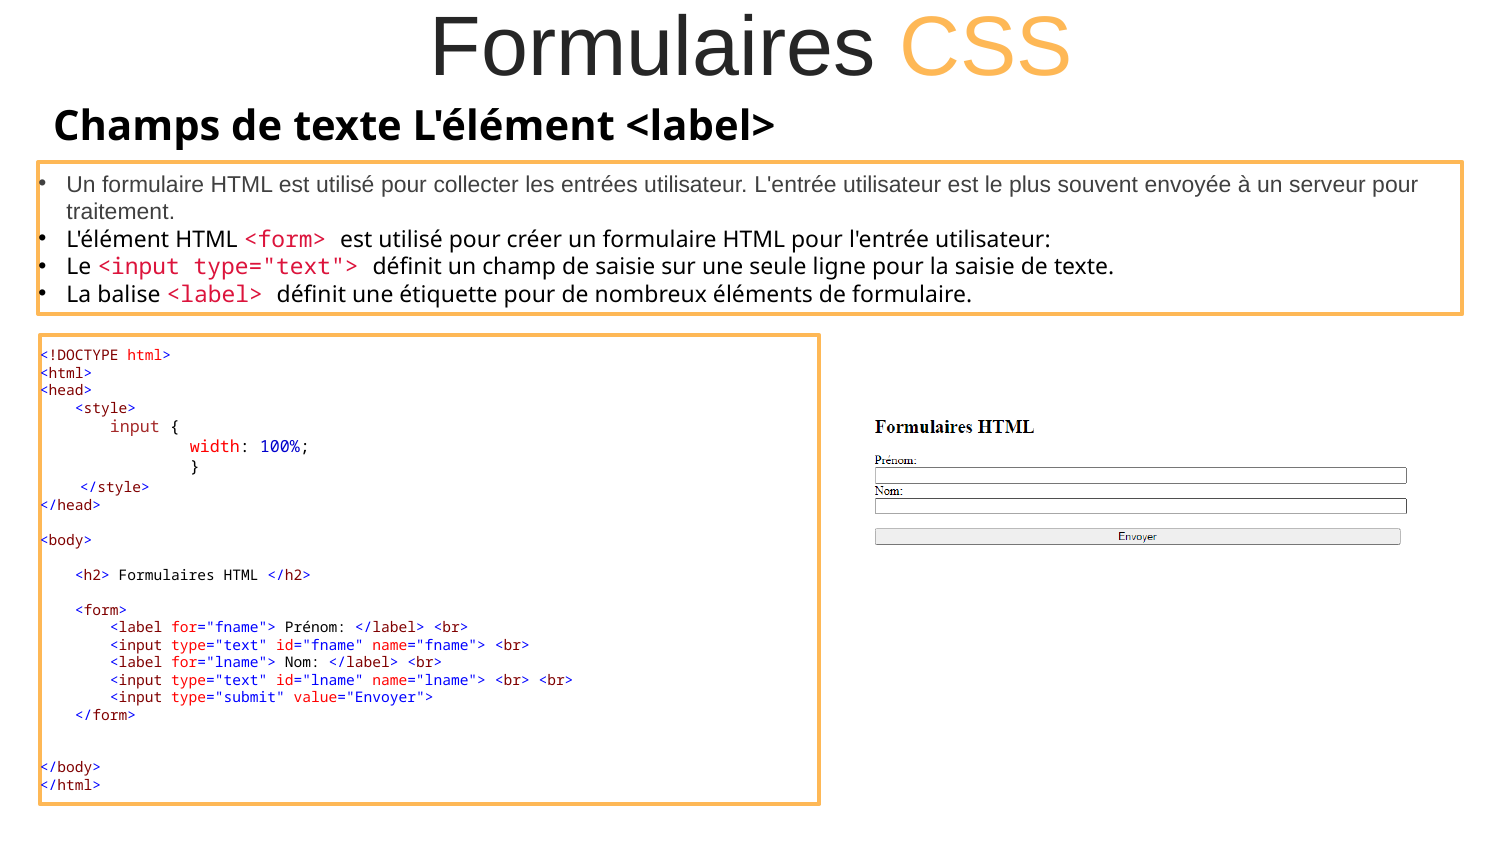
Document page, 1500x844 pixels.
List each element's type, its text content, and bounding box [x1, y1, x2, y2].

picture [867, 412, 1436, 573]
text_box <!DOCTYPE html> <html> <head> <style> input { width: 100%; } </style> </head> <body> <h2> Formulaires HTML </h2> <form> <label for="fname"> Prénom: </label> <br> <input type="text" id="fname" name="fname"> <br> <label for="lname"> Nom: </label> <br> <input type="text" id="lname" name="lname"> <br> <br> <input type="submit" value="Envoyer"> </form> </body> </html> [38, 333, 821, 806]
text_box Champs de texte L'élément <label> [38, 91, 845, 156]
text_box Un formulaire HTML est utilisé pour collecter les entrées utilisateur. L'entrée utilisateur est le plus souvent envoyée à un serveur pour traitement. L'élément HTML <form> est utilisé pour créer un formulaire HTML pour l'entrée utilisateur: Le <input type="text"> définit un champ de saisie sur une seule ligne pour la saisie de texte. La balise <label> définit une étiquette pour de nombreux éléments de formulaire. [36, 160, 1464, 316]
list Formulaires CSS [39, 0, 1464, 86]
